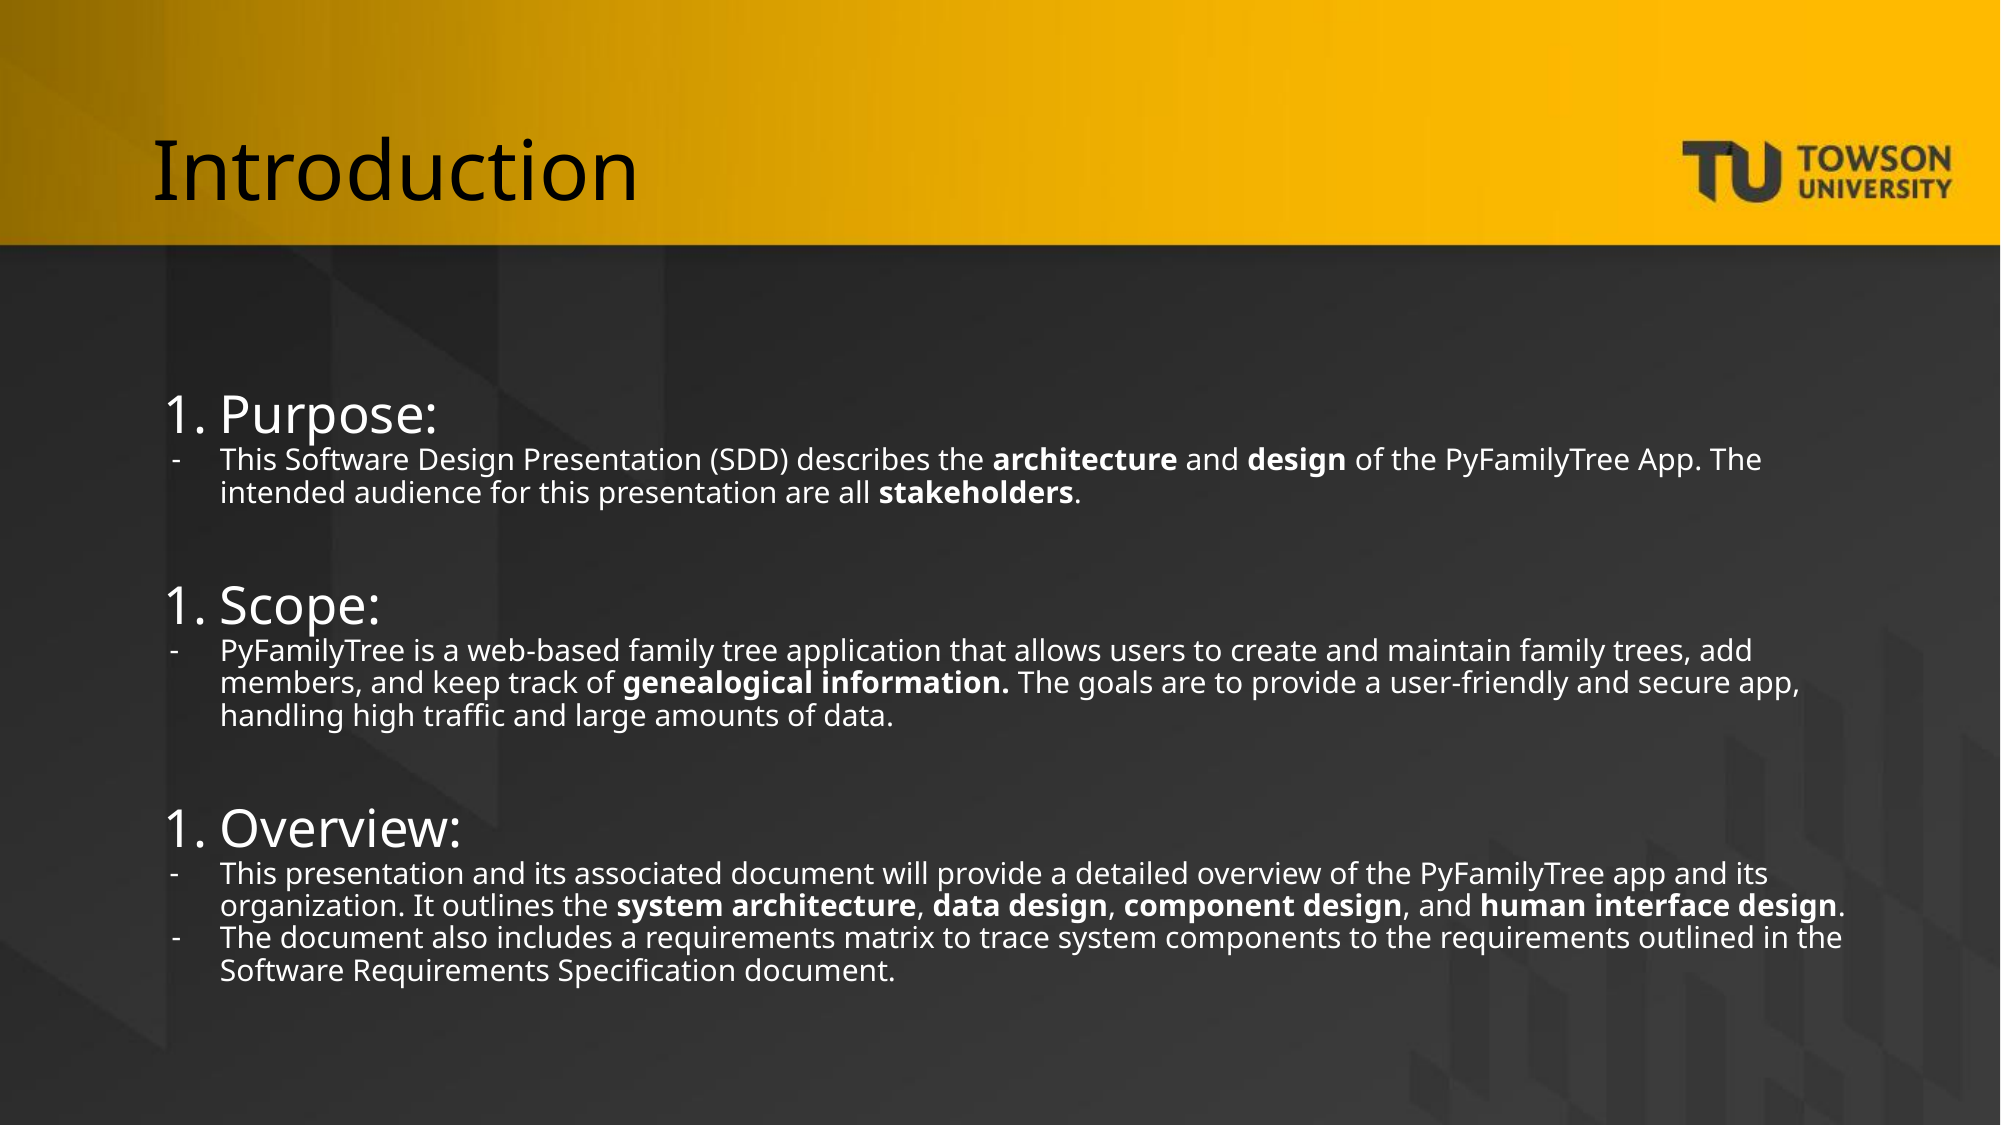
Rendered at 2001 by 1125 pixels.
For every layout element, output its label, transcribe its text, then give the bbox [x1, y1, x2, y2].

list Purpose: This Software Design Presentation (SDD) describes the architecture and design of the PyFamilyTree App. The intended audience for this presentation are all stakeholders. Scope: PyFamilyTree is a web-based family tree application that allows users to create and maintain family trees, add members, and keep track of genealogical information. The goals are to provide a user-friendly and secure app, handling high traffic and large amounts of data. Overview: This presentation and its associated document will provide a detailed overview of the PyFamilyTree app and its organization. It outlines the system architecture, data design, component design, and human interface design. The document also includes a requirements matrix to trace system components to the requirements outlined in the Software Requirements Specification document. [137, 299, 1863, 1014]
picture [0, 0, 2001, 1125]
title Introduction [137, 7, 1713, 226]
